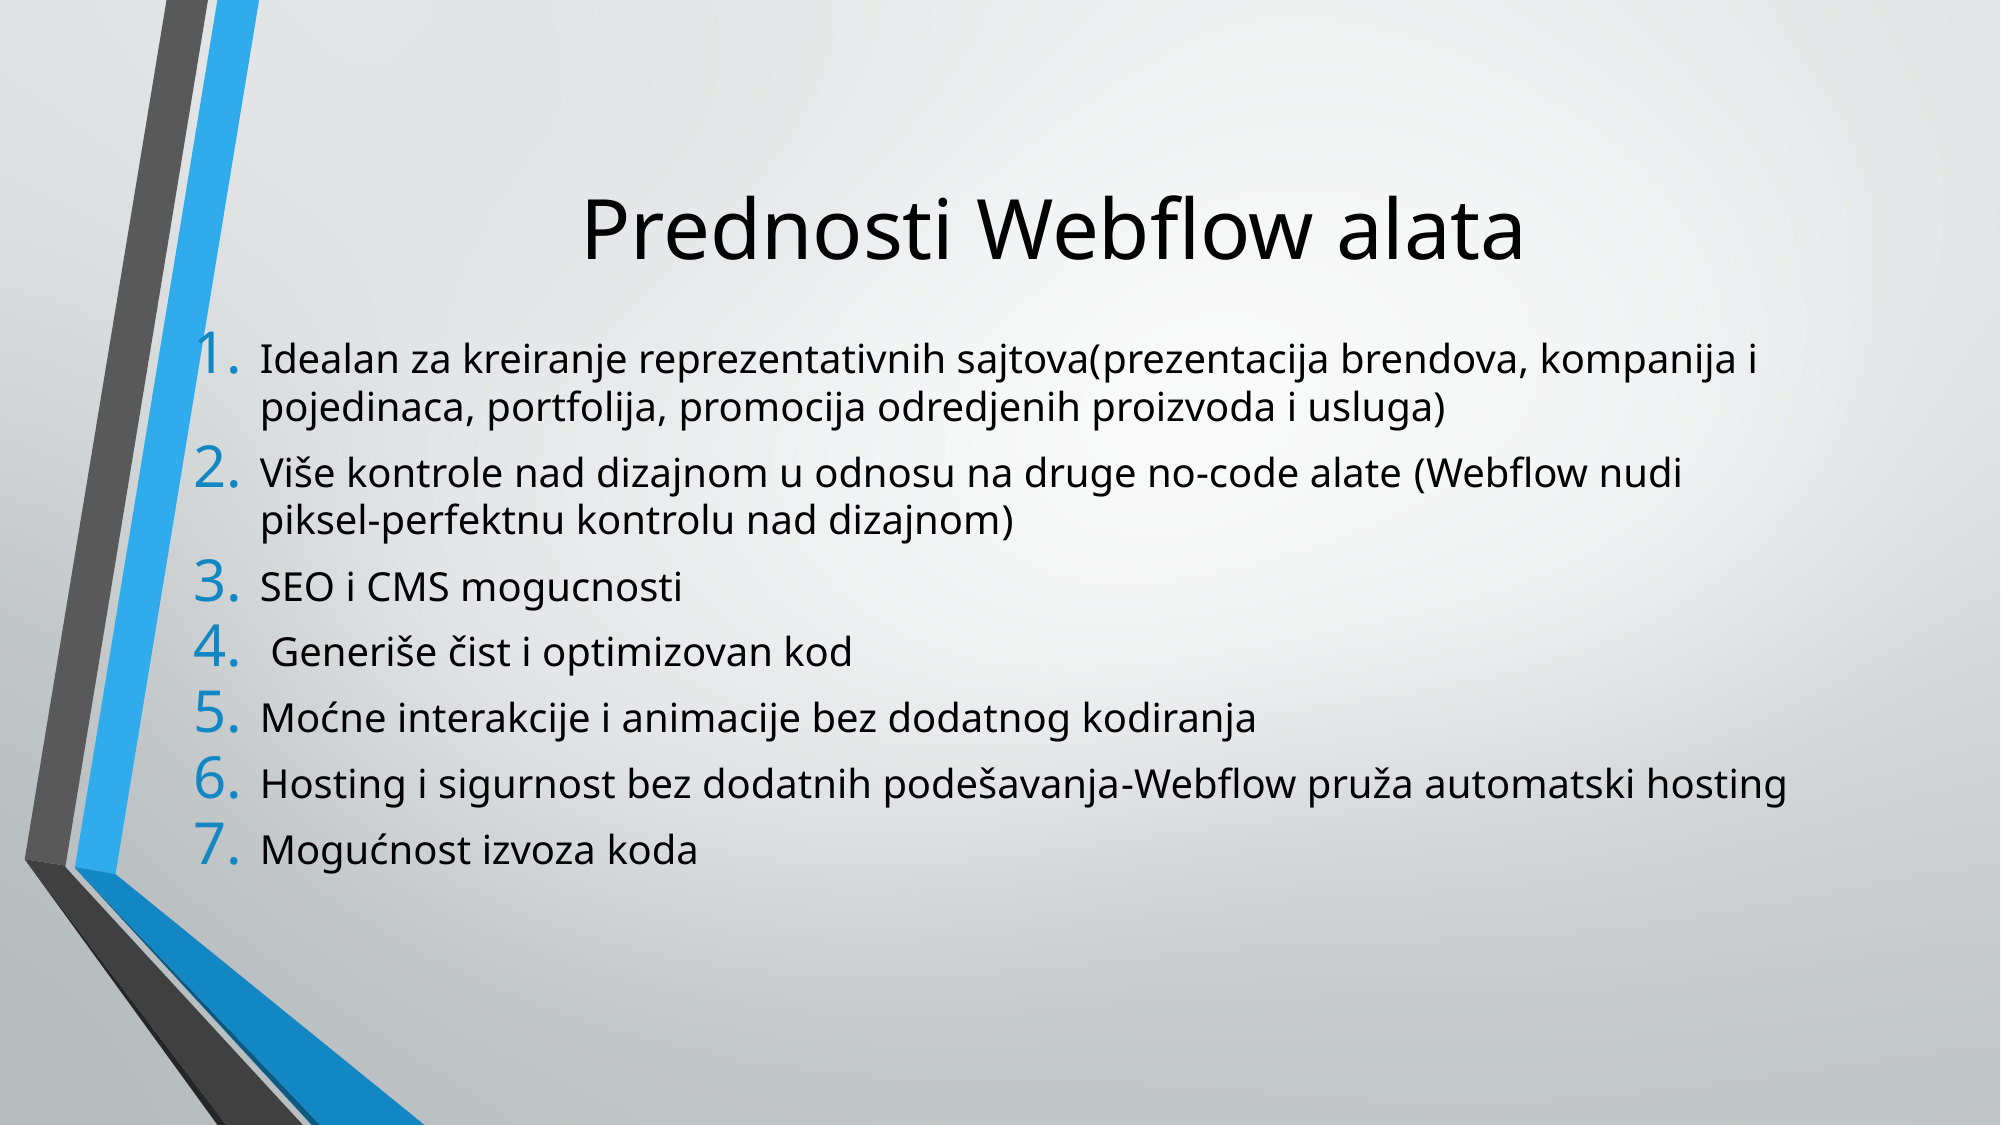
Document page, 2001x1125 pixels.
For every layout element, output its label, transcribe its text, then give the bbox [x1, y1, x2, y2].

list Idealan za kreiranje reprezentativnih sajtova(prezentacija brendova, kompanija i pojedinaca, portfolija, promocija odredjenih proizvoda i usluga) Više kontrole nad dizajnom u odnosu na druge no-code alate (Webflow nudi piksel-perfektnu kontrolu nad dizajnom) SEO i CMS mogucnosti Generiše čist i optimizovan kod Moćne interakcije i animacije bez dodatnog kodiranja Hosting i sigurnost bez dodatnih podešavanja-Webflow pruža automatski hosting Mogućnost izvoza koda [178, 306, 1822, 900]
title Prednosti Webflow alata [243, 112, 1887, 341]
